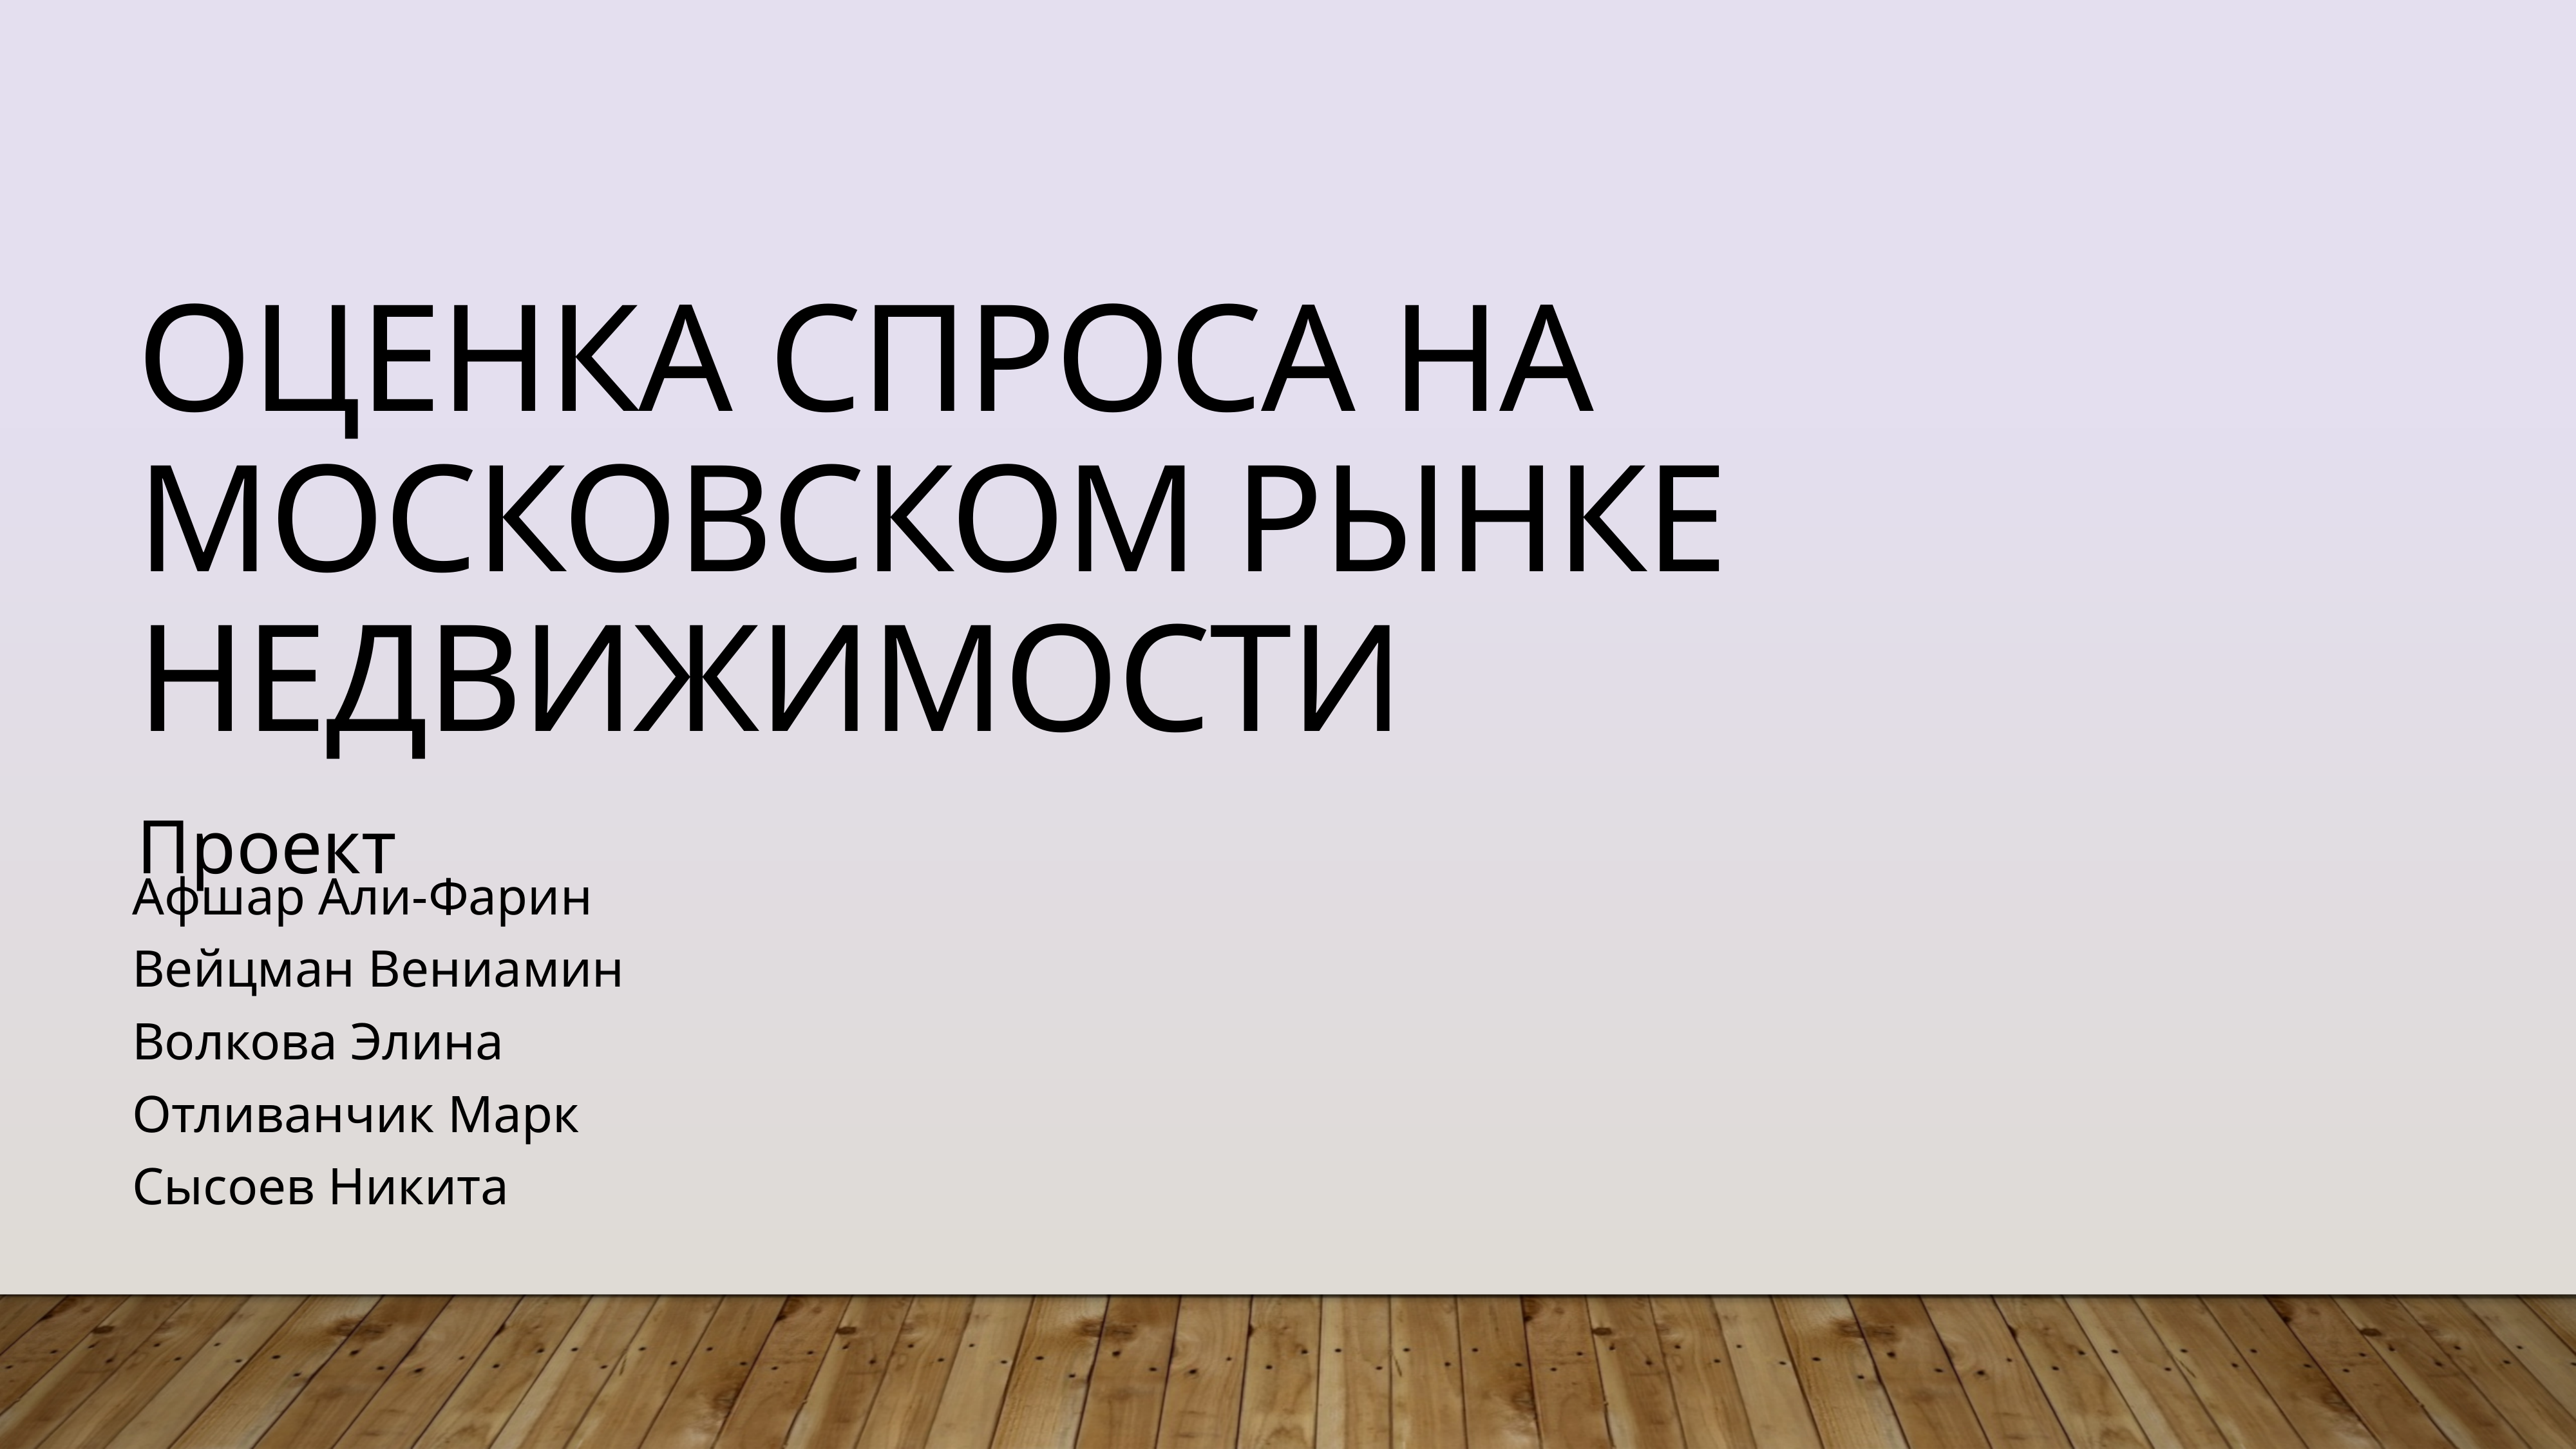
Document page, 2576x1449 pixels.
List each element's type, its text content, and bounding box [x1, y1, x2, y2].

list Проект [127, 777, 2449, 990]
picture [0, 1294, 2576, 1449]
title Оценка спроса на Московском рынке недвижимости [127, 277, 2449, 768]
list Афшар Али-Фарин Вейцман Вениамин Волкова Элина Отливанчик Марк Сысоев Никита [127, 990, 2449, 1220]
